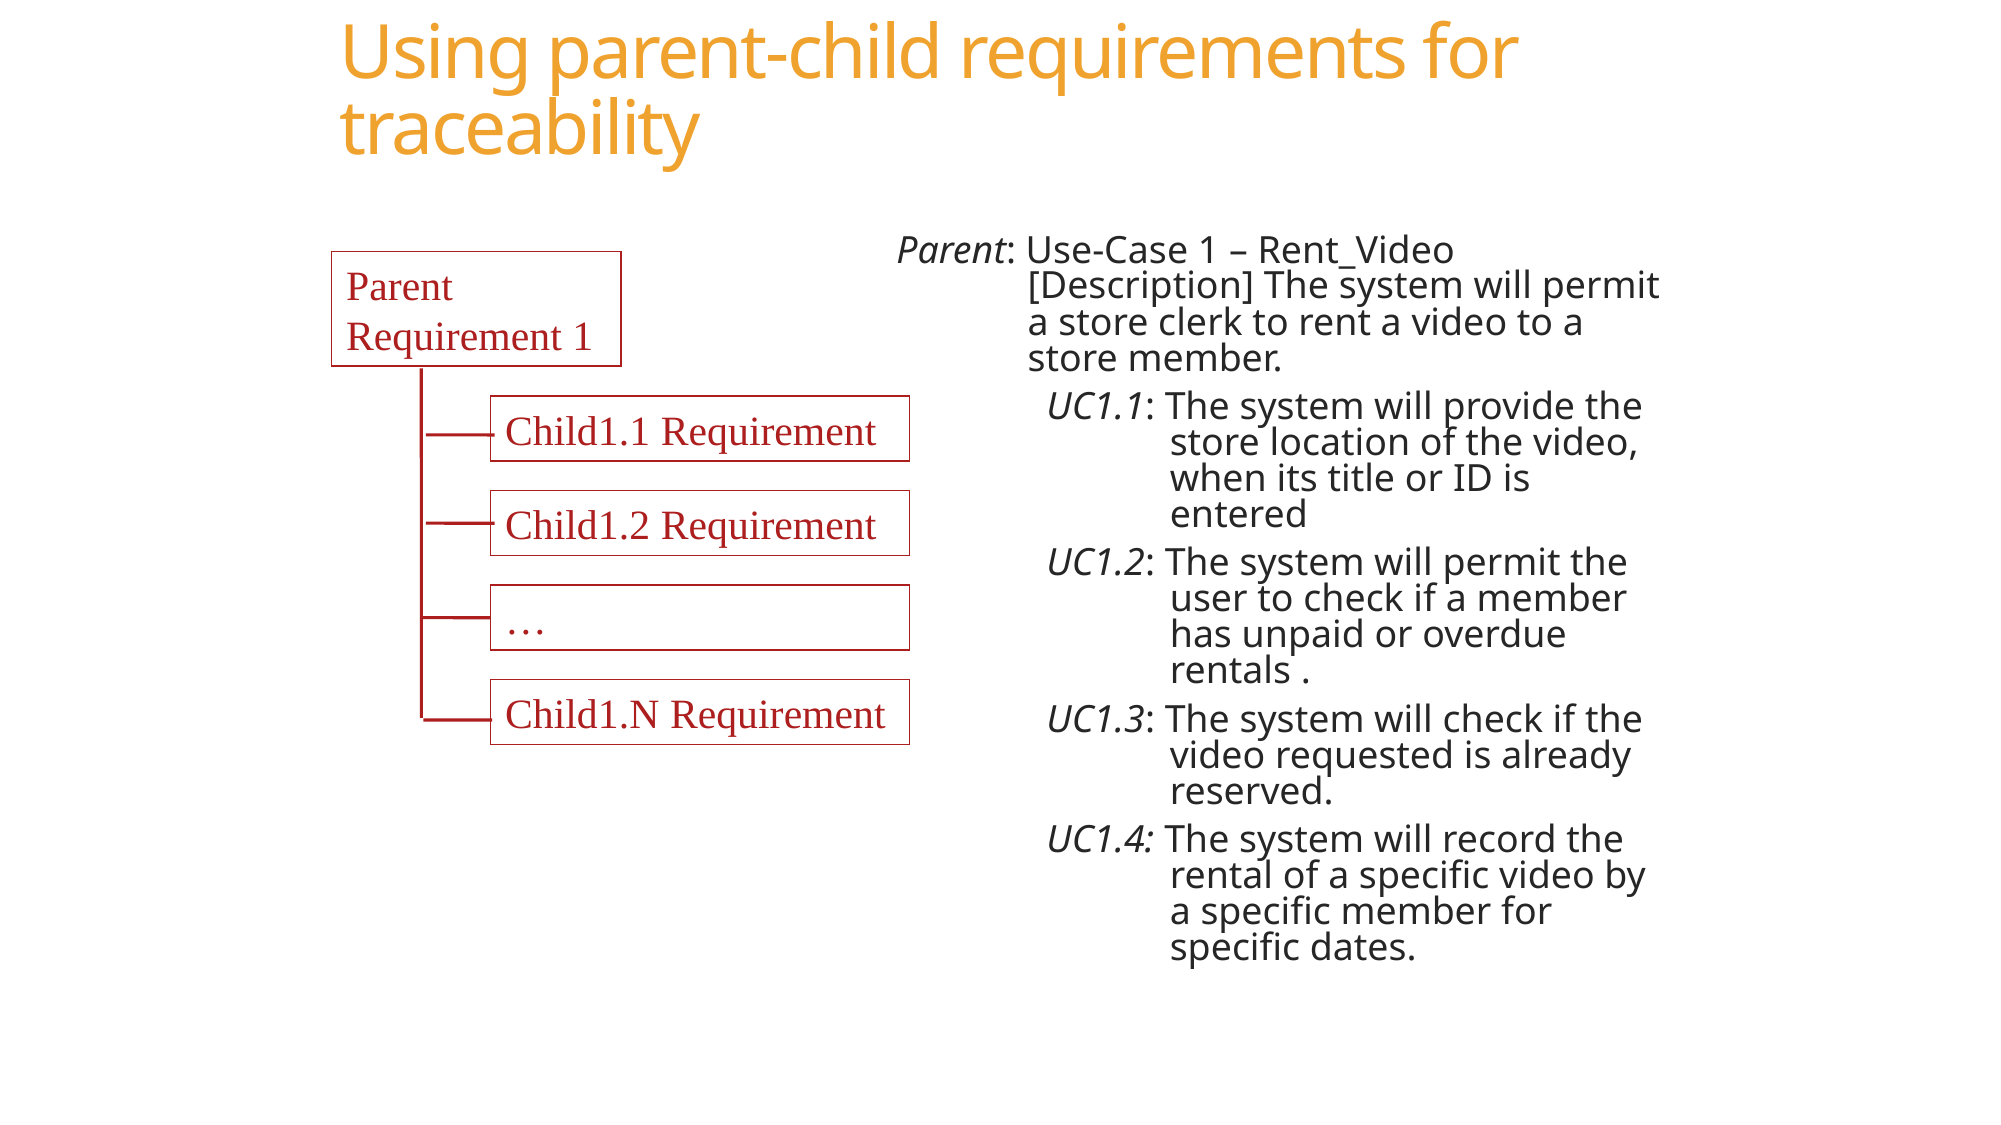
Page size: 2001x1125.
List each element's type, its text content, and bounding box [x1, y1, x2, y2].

title Using parent-child requirements for traceability [324, 0, 1750, 187]
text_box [331, 251, 910, 747]
list Parent: Use-Case 1 – Rent_Video [Description] The system will permit a store clerk to rent a video to a store member. UC1.1: The system will provide the store location of the video, when its title or ID is entered UC1.2: The system will permit the user to check if a member has unpaid or overdue rentals . UC1.3: The system will check if the video requested is already reserved. UC1.4: The system will record the rental of a specific video by a specific member for specific dates. [881, 226, 1683, 976]
